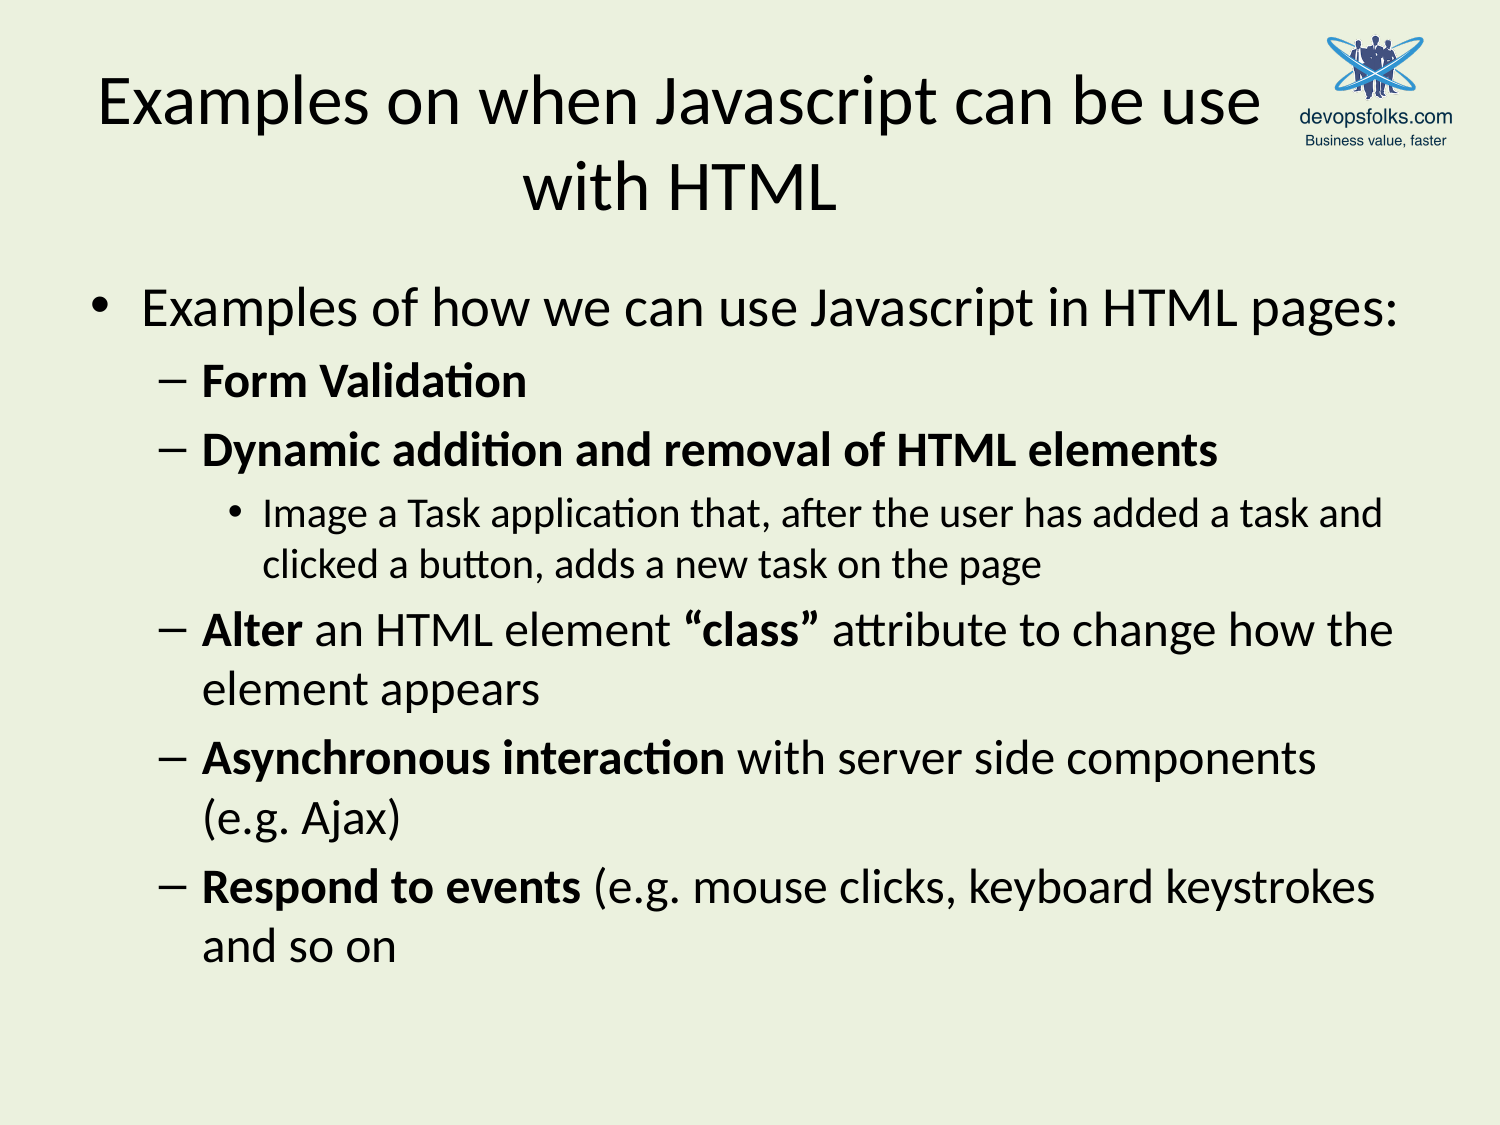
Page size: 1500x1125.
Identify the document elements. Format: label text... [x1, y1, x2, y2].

title Examples on when Javascript can be use with HTML [75, 45, 1286, 233]
picture [1276, 30, 1474, 151]
list Examples of how we can use Javascript in HTML pages: Form Validation Dynamic addition and removal of HTML elements Image a Task application that, after the user has added a task and clicked a button, adds a new task on the page Alter an HTML element “class” attribute to change how the element appears Asynchronous interaction with server side components (e.g. Ajax) Respond to events (e.g. mouse clicks, keyboard keystrokes and so on [75, 262, 1425, 1005]
